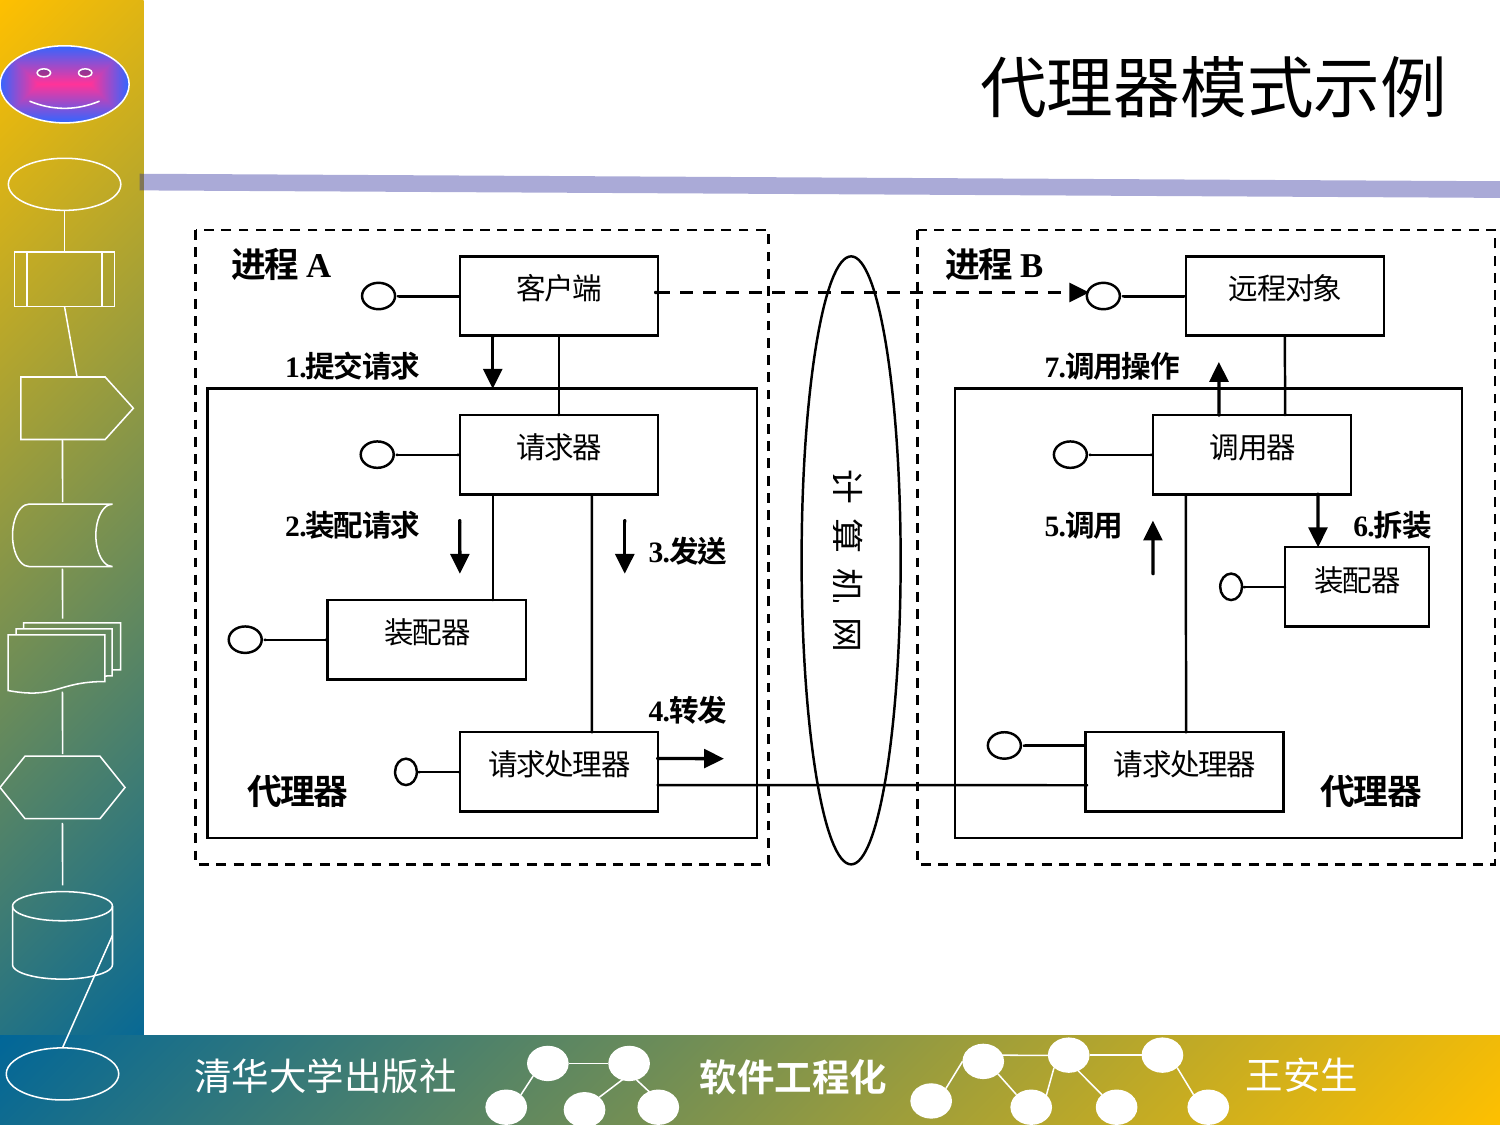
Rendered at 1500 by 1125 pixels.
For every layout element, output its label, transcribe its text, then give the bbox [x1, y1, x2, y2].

picture [124, 215, 1500, 905]
title 代理器模式示例 [187, 24, 1463, 147]
